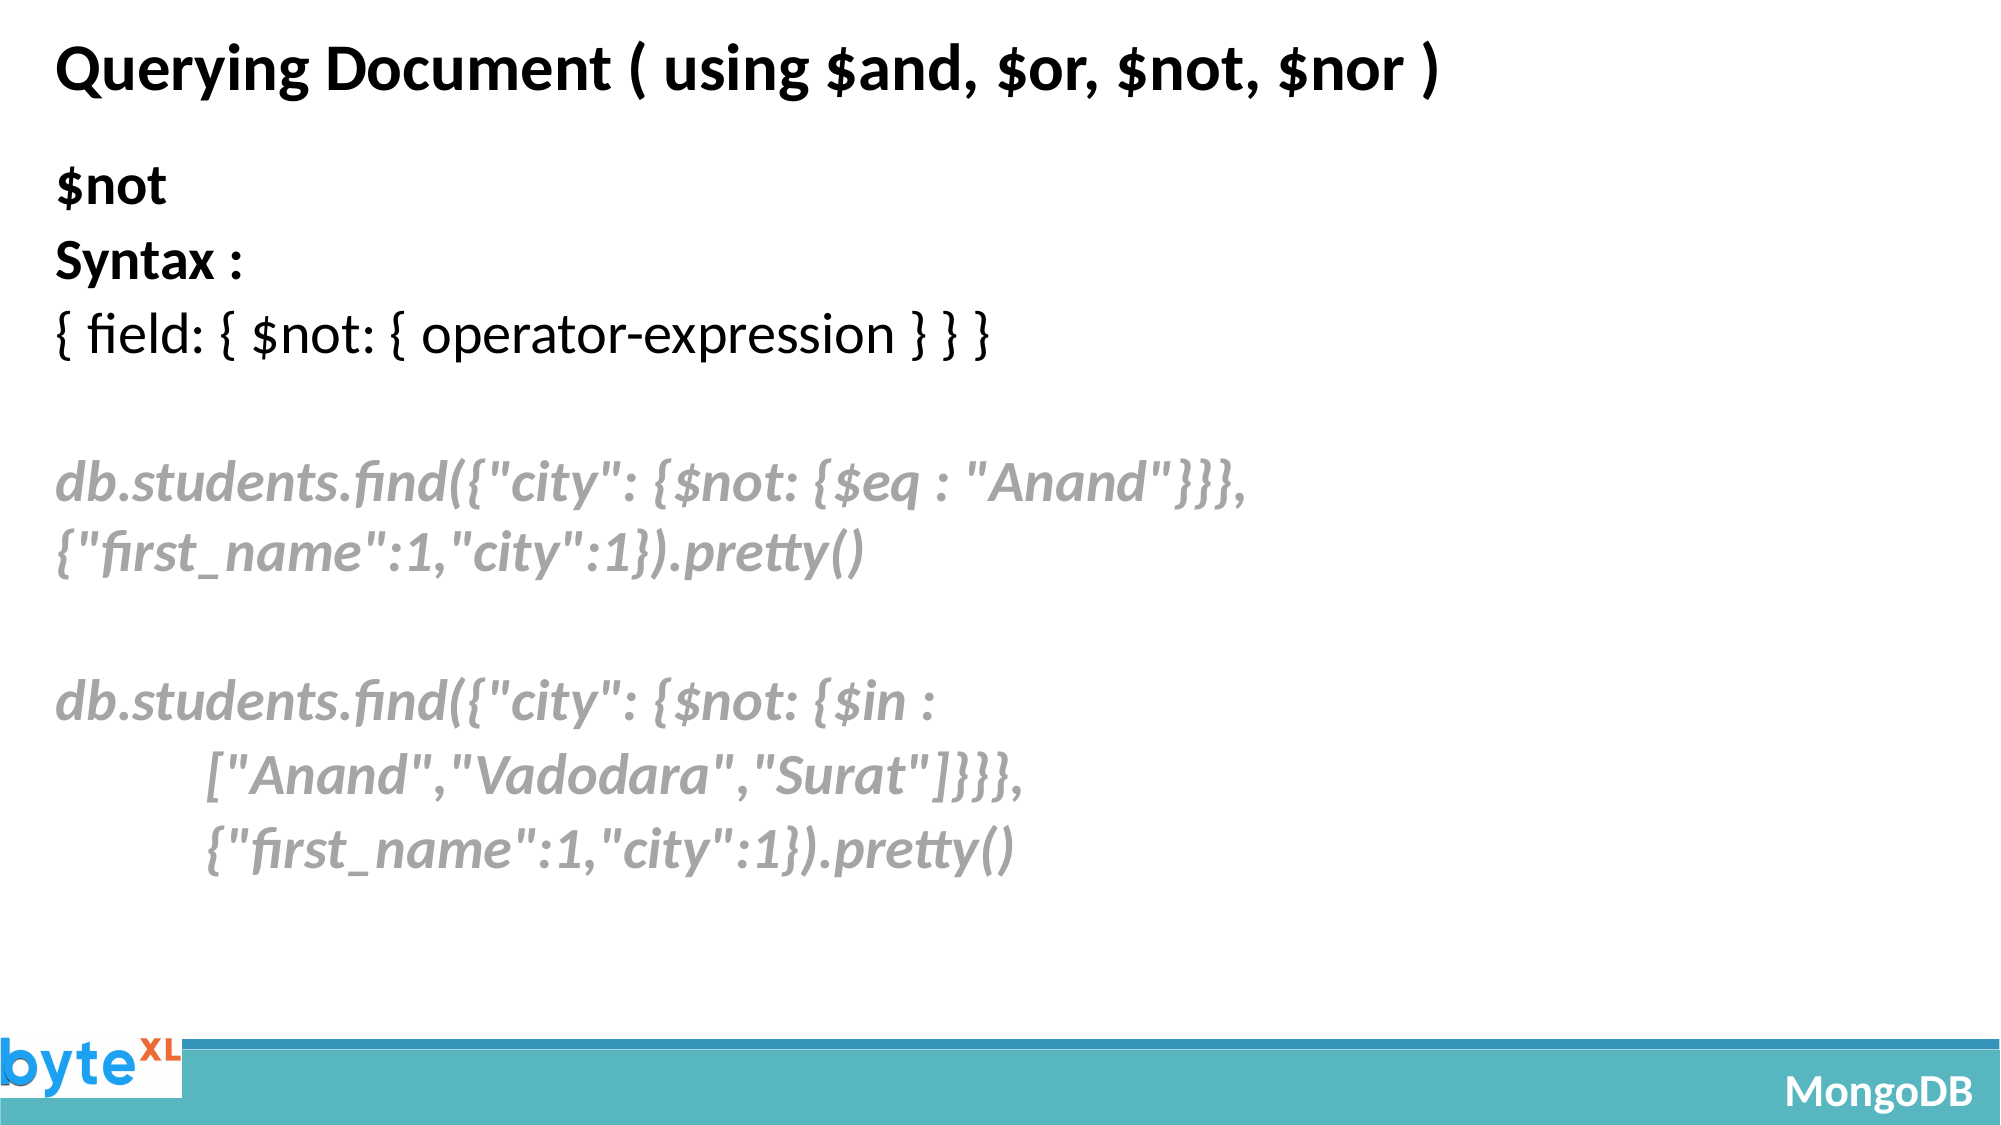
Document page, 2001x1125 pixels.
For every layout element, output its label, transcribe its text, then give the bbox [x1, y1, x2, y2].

picture [0, 1035, 182, 1098]
text_box Querying Document ( using $and, $or, $not, $nor ) $not Syntax : { field: { $not: { operator-expression } } } db.students.find({"city": {$not: {$eq : "Anand"}}}, {"first_name":1,"city":1}).pretty() db.students.find({"city": {$not: {$in : ["Anand","Vadodara","Surat"]}}}, {"first_name":1,"city":1}).pretty() [40, 15, 1953, 888]
text_box MongoDB [1769, 1052, 1992, 1123]
